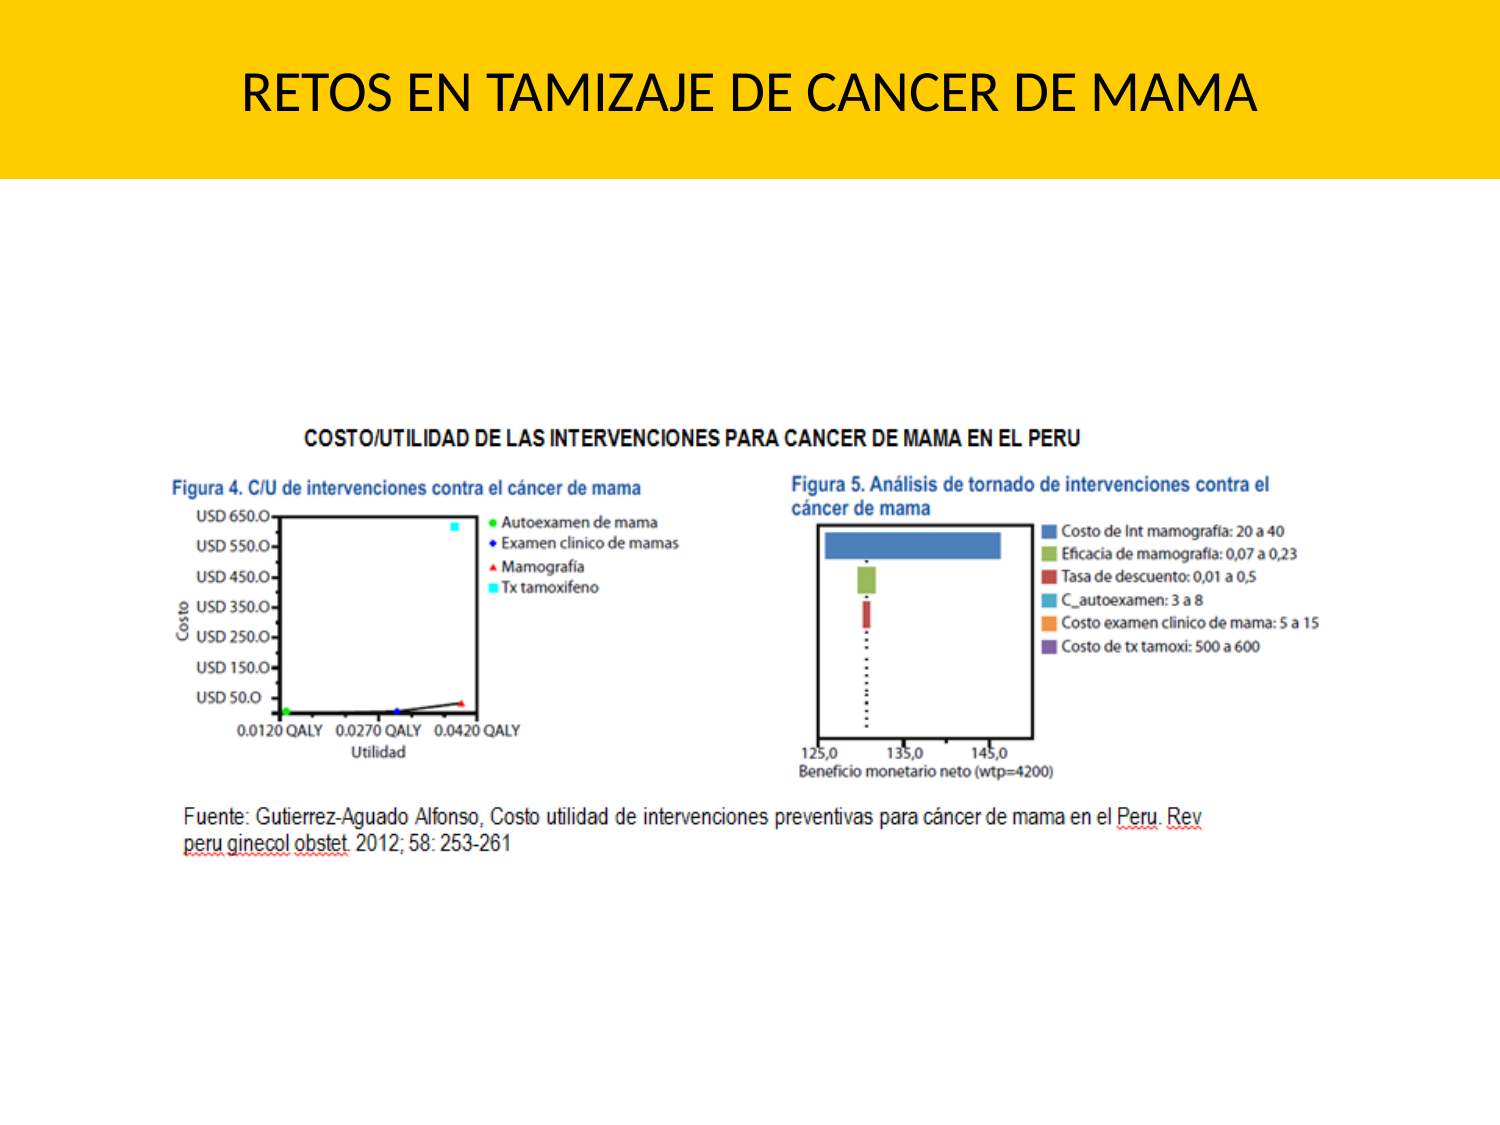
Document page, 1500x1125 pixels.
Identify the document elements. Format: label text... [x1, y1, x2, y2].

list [161, 403, 1338, 865]
text_box RETOS EN TAMIZAJE DE CANCER DE MAMA [0, 0, 1500, 179]
